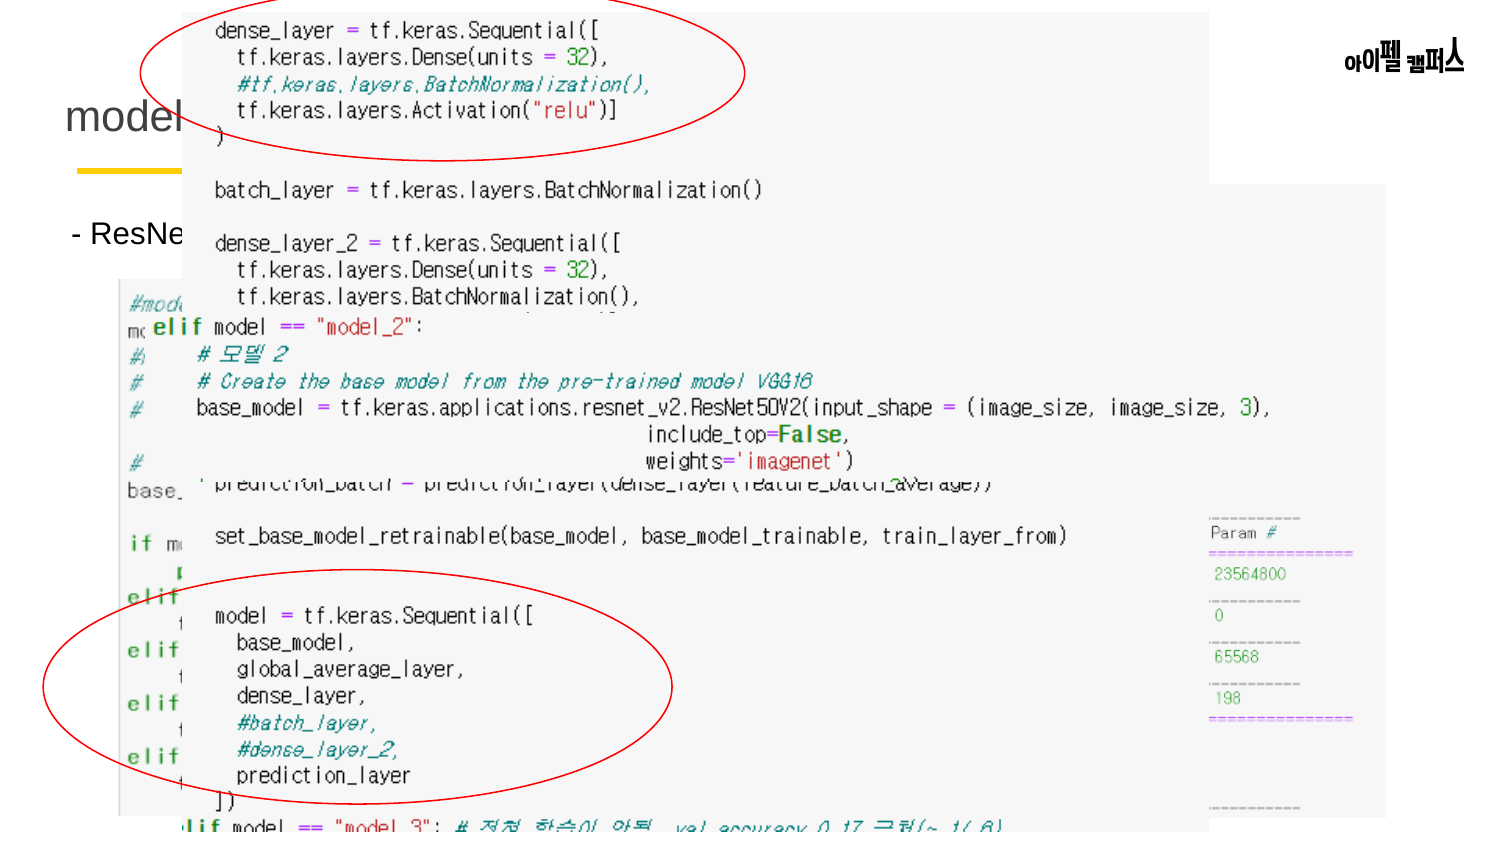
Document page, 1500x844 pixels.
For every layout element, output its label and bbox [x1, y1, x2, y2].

picture [1345, 36, 1465, 74]
picture [145, 184, 1386, 818]
text_box [42, 0, 1209, 832]
